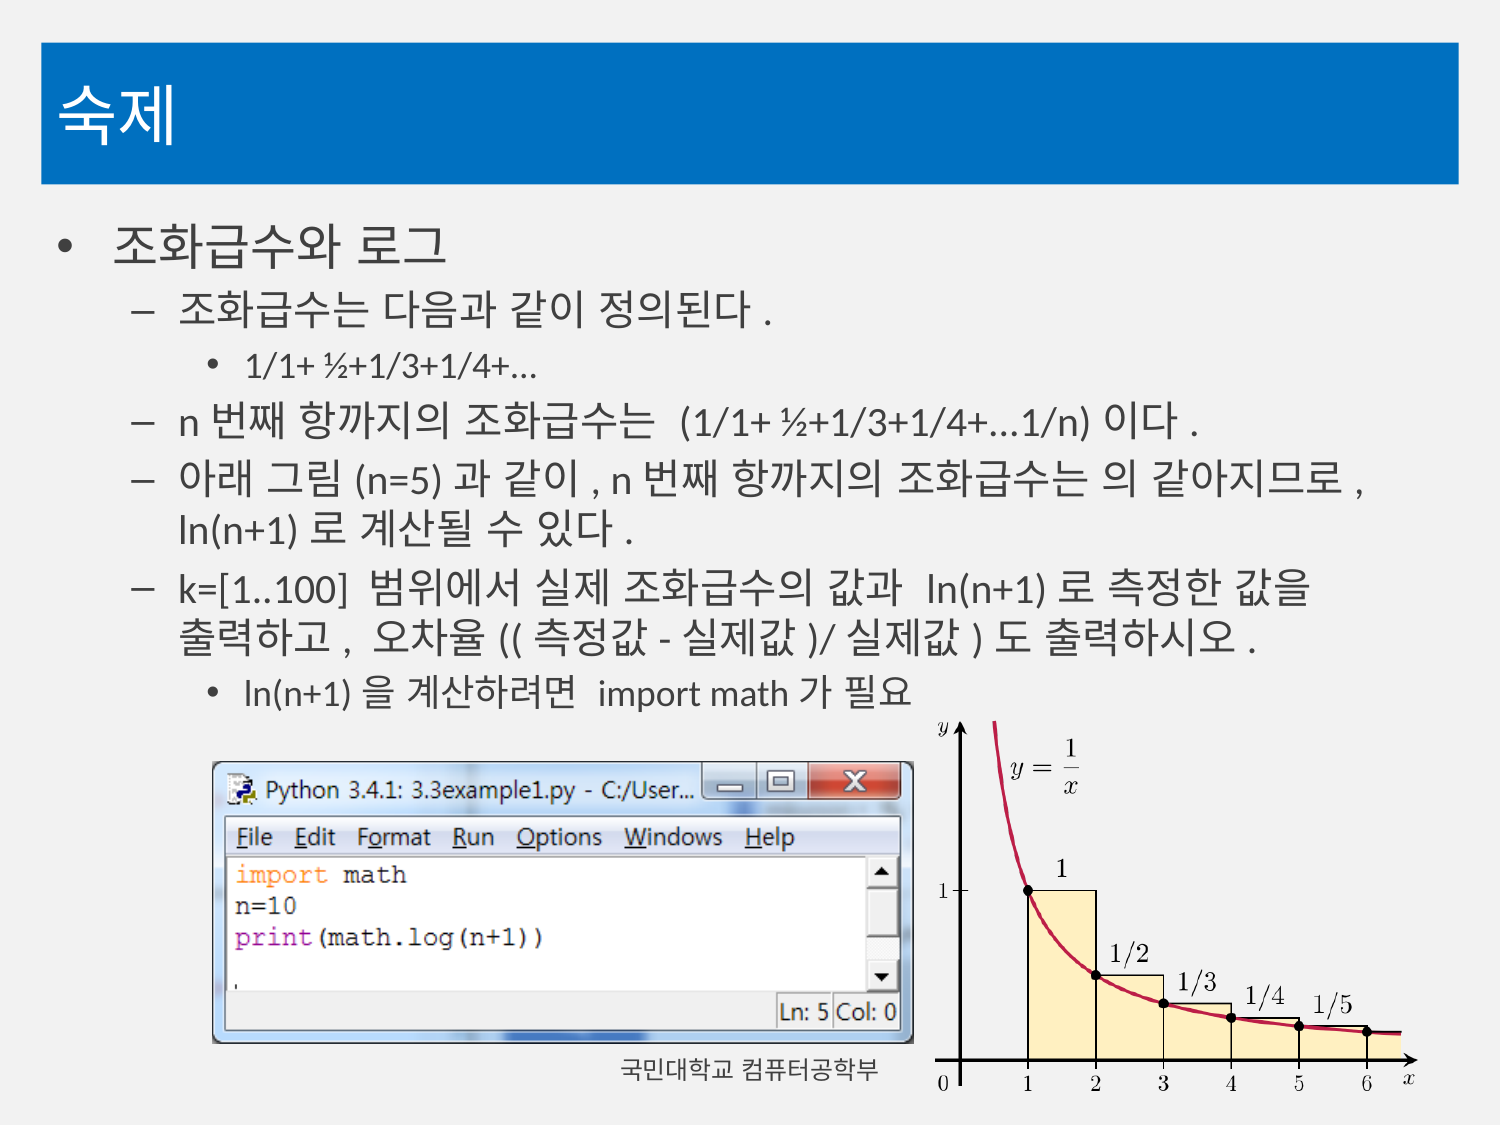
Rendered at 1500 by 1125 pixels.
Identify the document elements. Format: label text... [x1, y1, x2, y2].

picture [211, 761, 914, 1045]
picture [919, 706, 1430, 1103]
title 숙제 [41, 42, 1459, 185]
footer 국민대학교 컴퓨터공학부 [466, 1053, 914, 1103]
